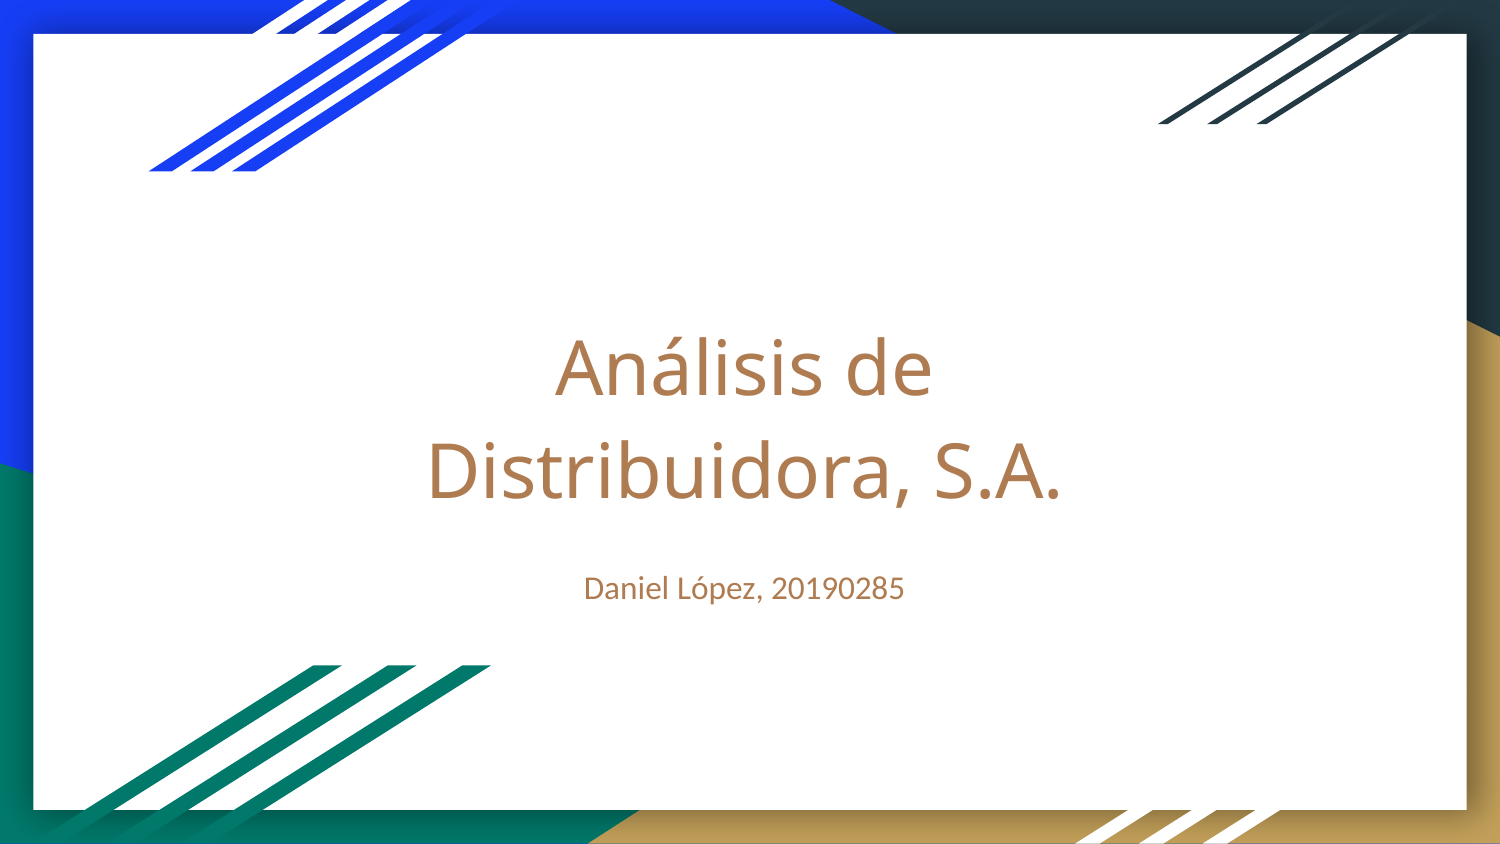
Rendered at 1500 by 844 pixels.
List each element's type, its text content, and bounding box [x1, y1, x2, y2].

subtitle Daniel López, 20190285 [304, 559, 1185, 646]
title Análisis de Distribuidora, S.A. [304, 298, 1185, 537]
